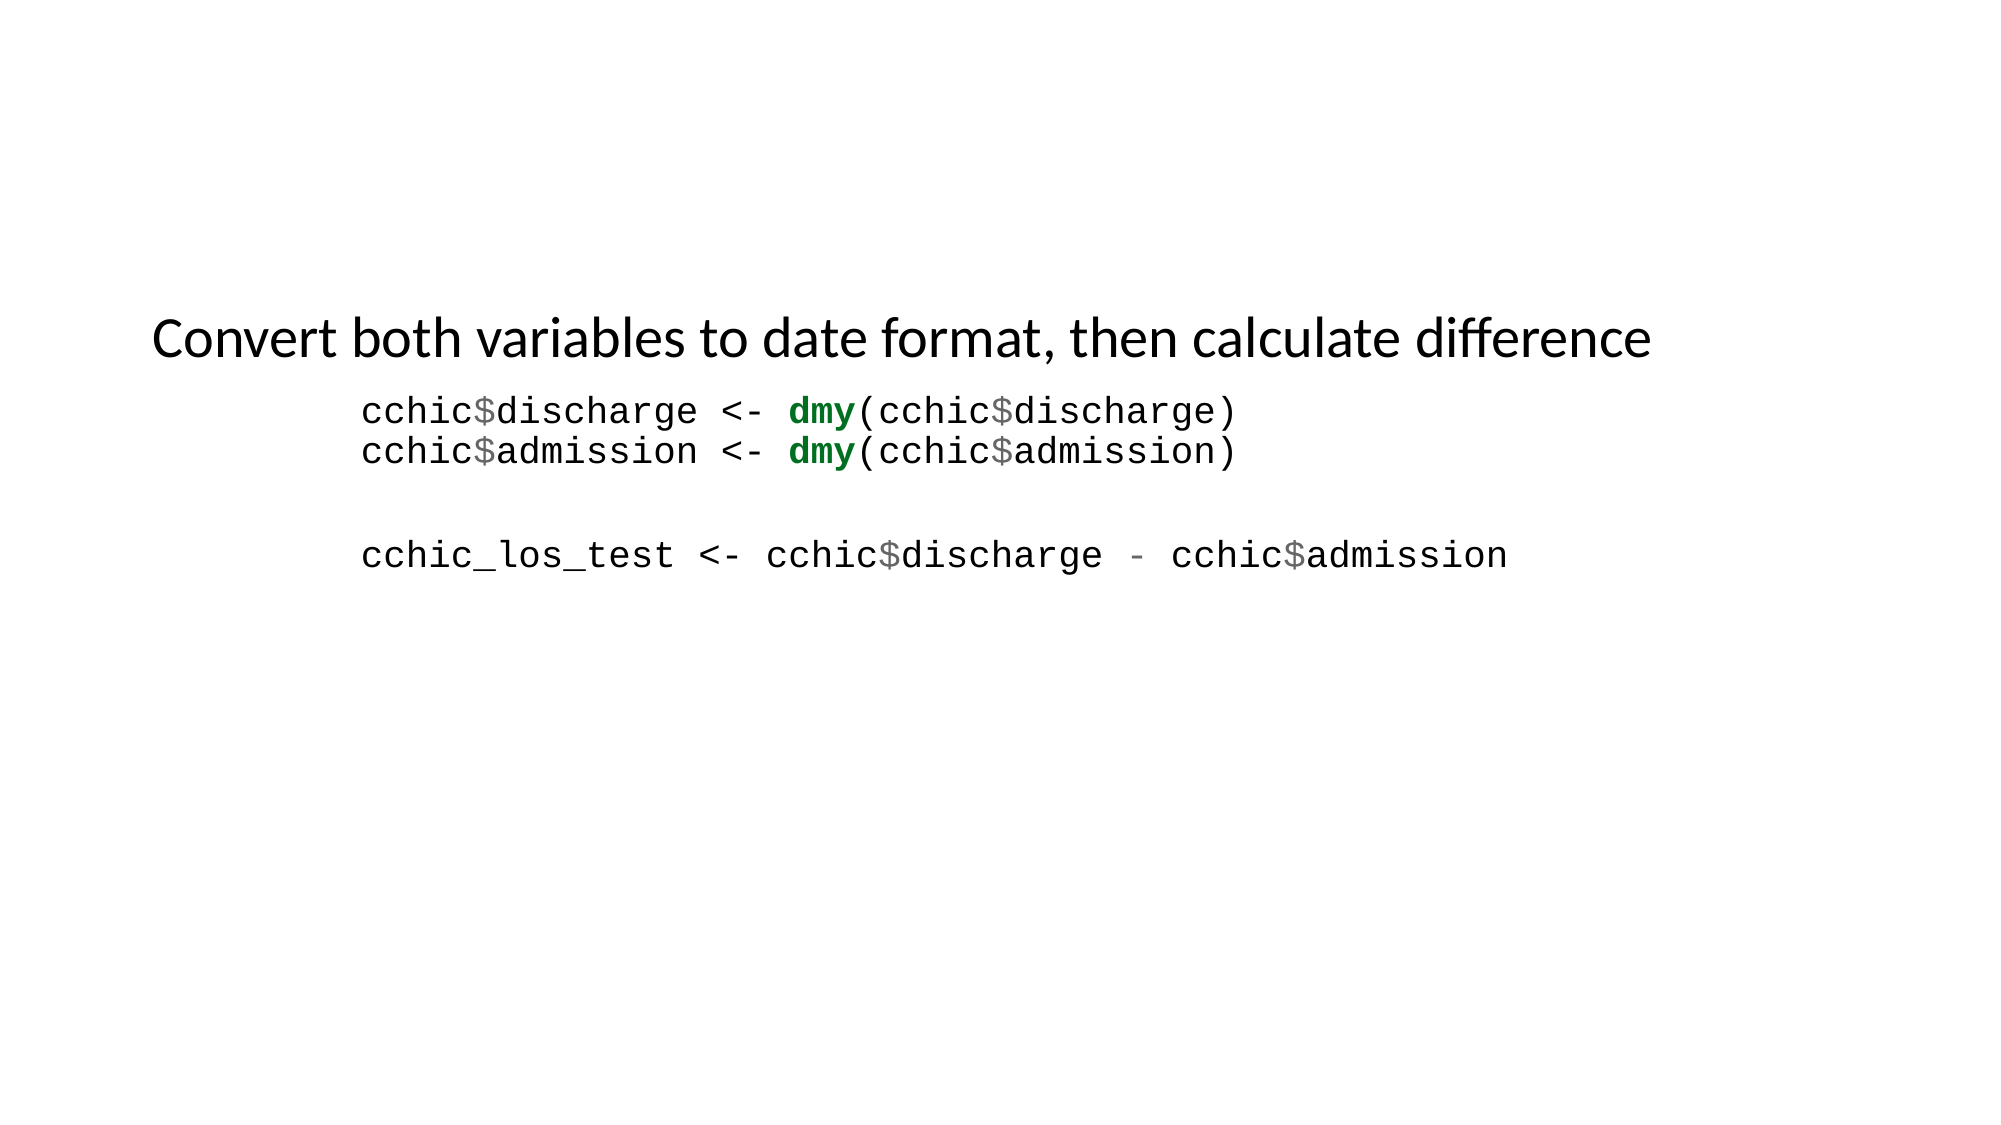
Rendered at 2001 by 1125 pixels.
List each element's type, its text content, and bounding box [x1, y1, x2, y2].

list Convert both variables to date format, then calculate difference cchic$discharge <- dmy(cchic$discharge) cchic$admission <- dmy(cchic$admission) cchic_los_test <- cchic$discharge - cchic$admission [137, 299, 1863, 1014]
